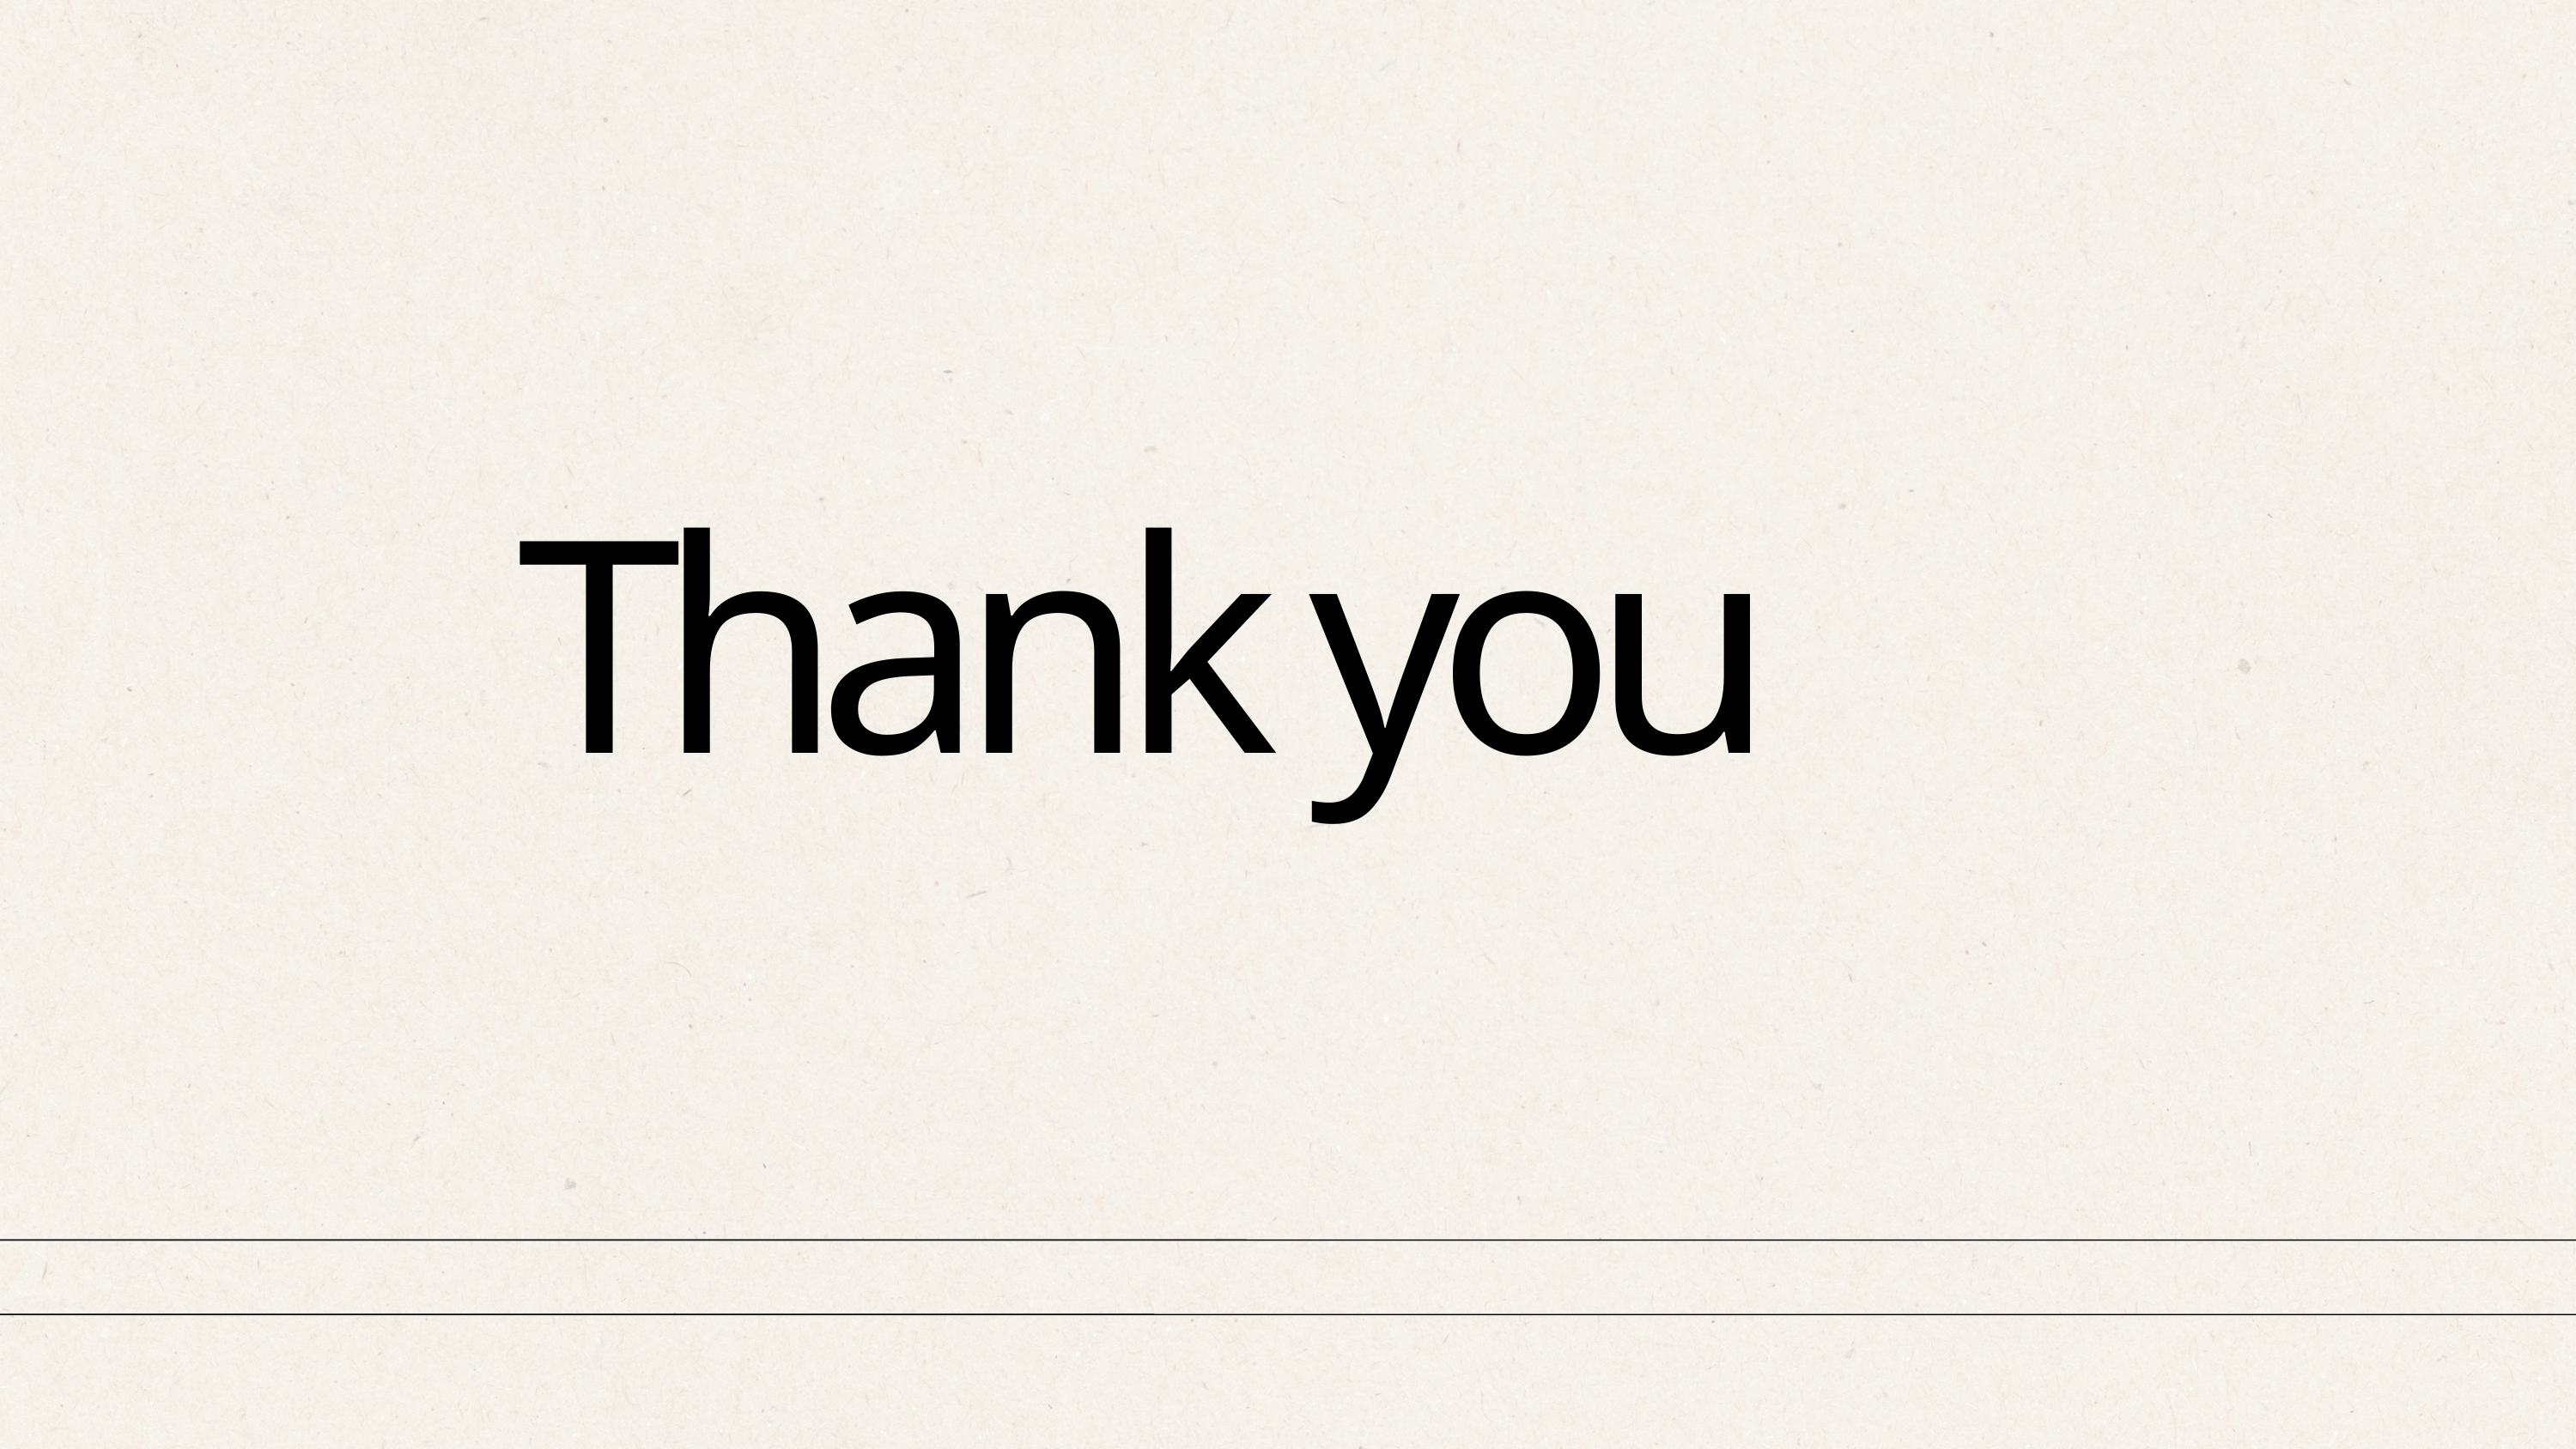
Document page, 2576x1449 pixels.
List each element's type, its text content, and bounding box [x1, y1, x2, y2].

text_box [0, 1315, 2576, 1449]
text_box Thank you [517, 581, 2059, 813]
text_box [0, 0, 2576, 1240]
text_box [0, 1240, 2576, 1314]
